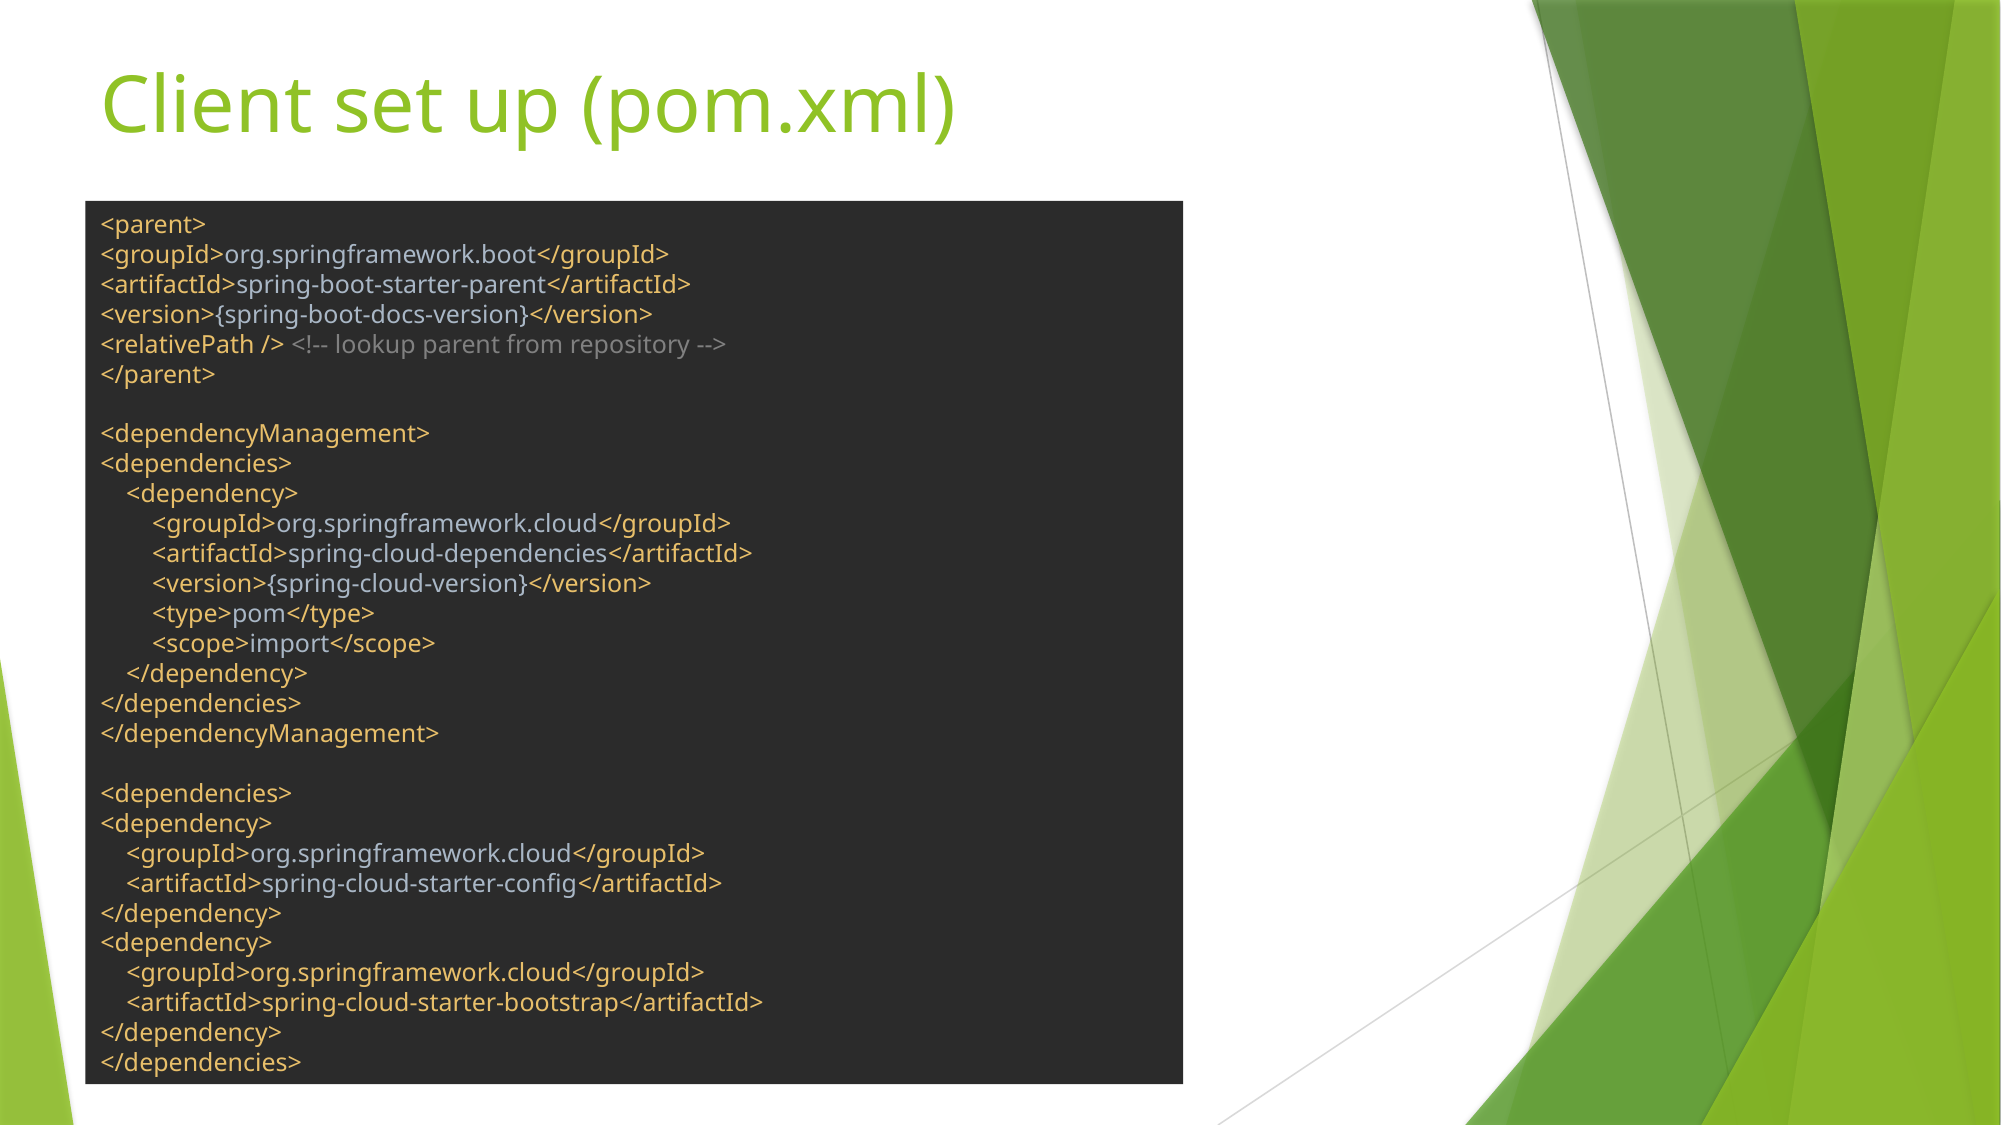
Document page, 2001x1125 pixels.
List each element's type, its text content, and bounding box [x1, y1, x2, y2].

list <parent> <groupId>org.springframework.boot</groupId> <artifactId>spring-boot-starter-parent</artifactId> <version>{spring-boot-docs-version}</version> <relativePath /> <!-- lookup parent from repository --> </parent> <dependencyManagement> <dependencies> <dependency> <groupId>org.springframework.cloud</groupId> <artifactId>spring-cloud-dependencies</artifactId> <version>{spring-cloud-version}</version> <type>pom</type> <scope>import</scope> </dependency> </dependencies> </dependencyManagement> <dependencies> <dependency> <groupId>org.springframework.cloud</groupId> <artifactId>spring-cloud-starter-config</artifactId> </dependency> <dependency> <groupId>org.springframework.cloud</groupId> <artifactId>spring-cloud-starter-bootstrap</artifactId> </dependency> </dependencies> [85, 200, 1184, 1085]
title Client set up (pom.xml) [85, 45, 1496, 157]
